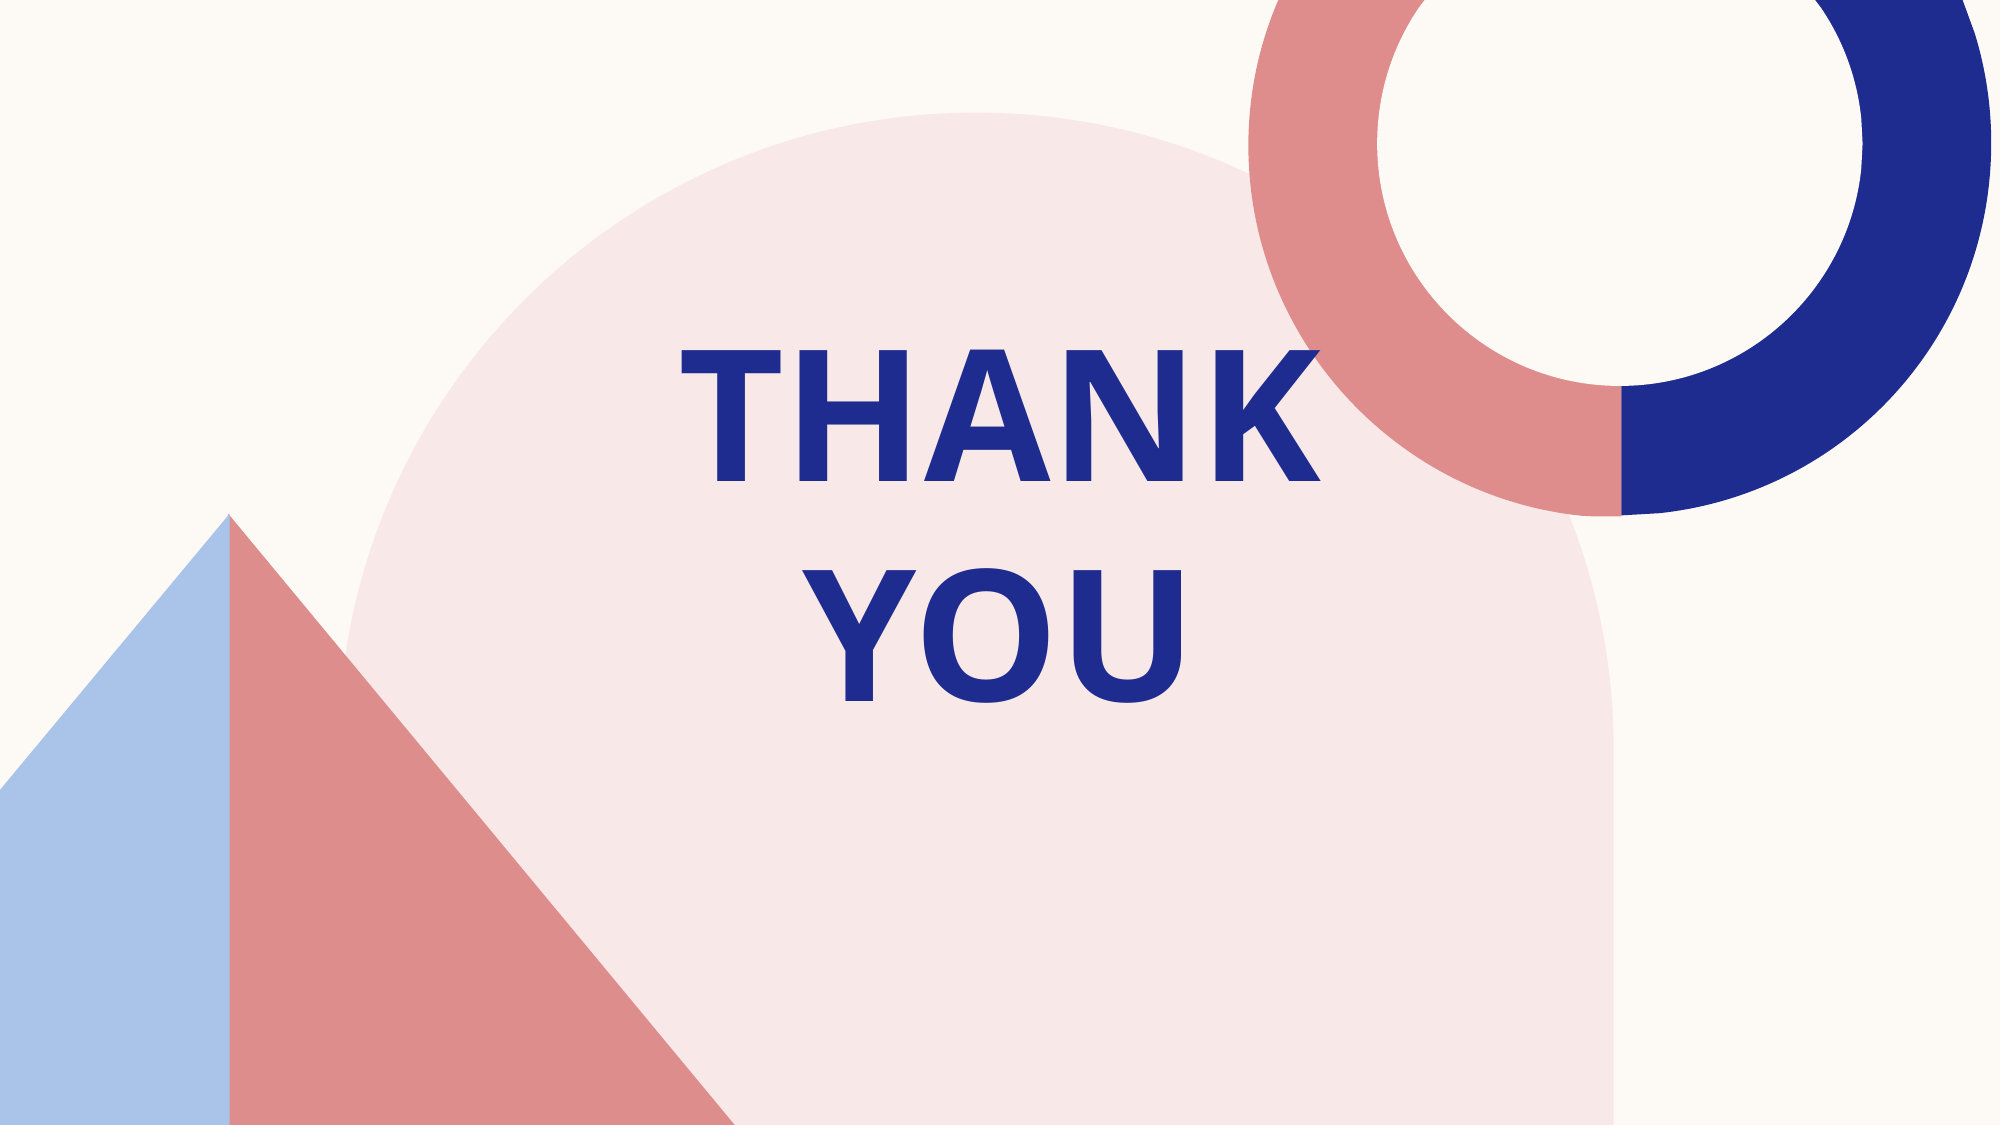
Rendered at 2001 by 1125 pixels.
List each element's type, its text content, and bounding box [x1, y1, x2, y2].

title Thank you [474, 278, 1525, 746]
